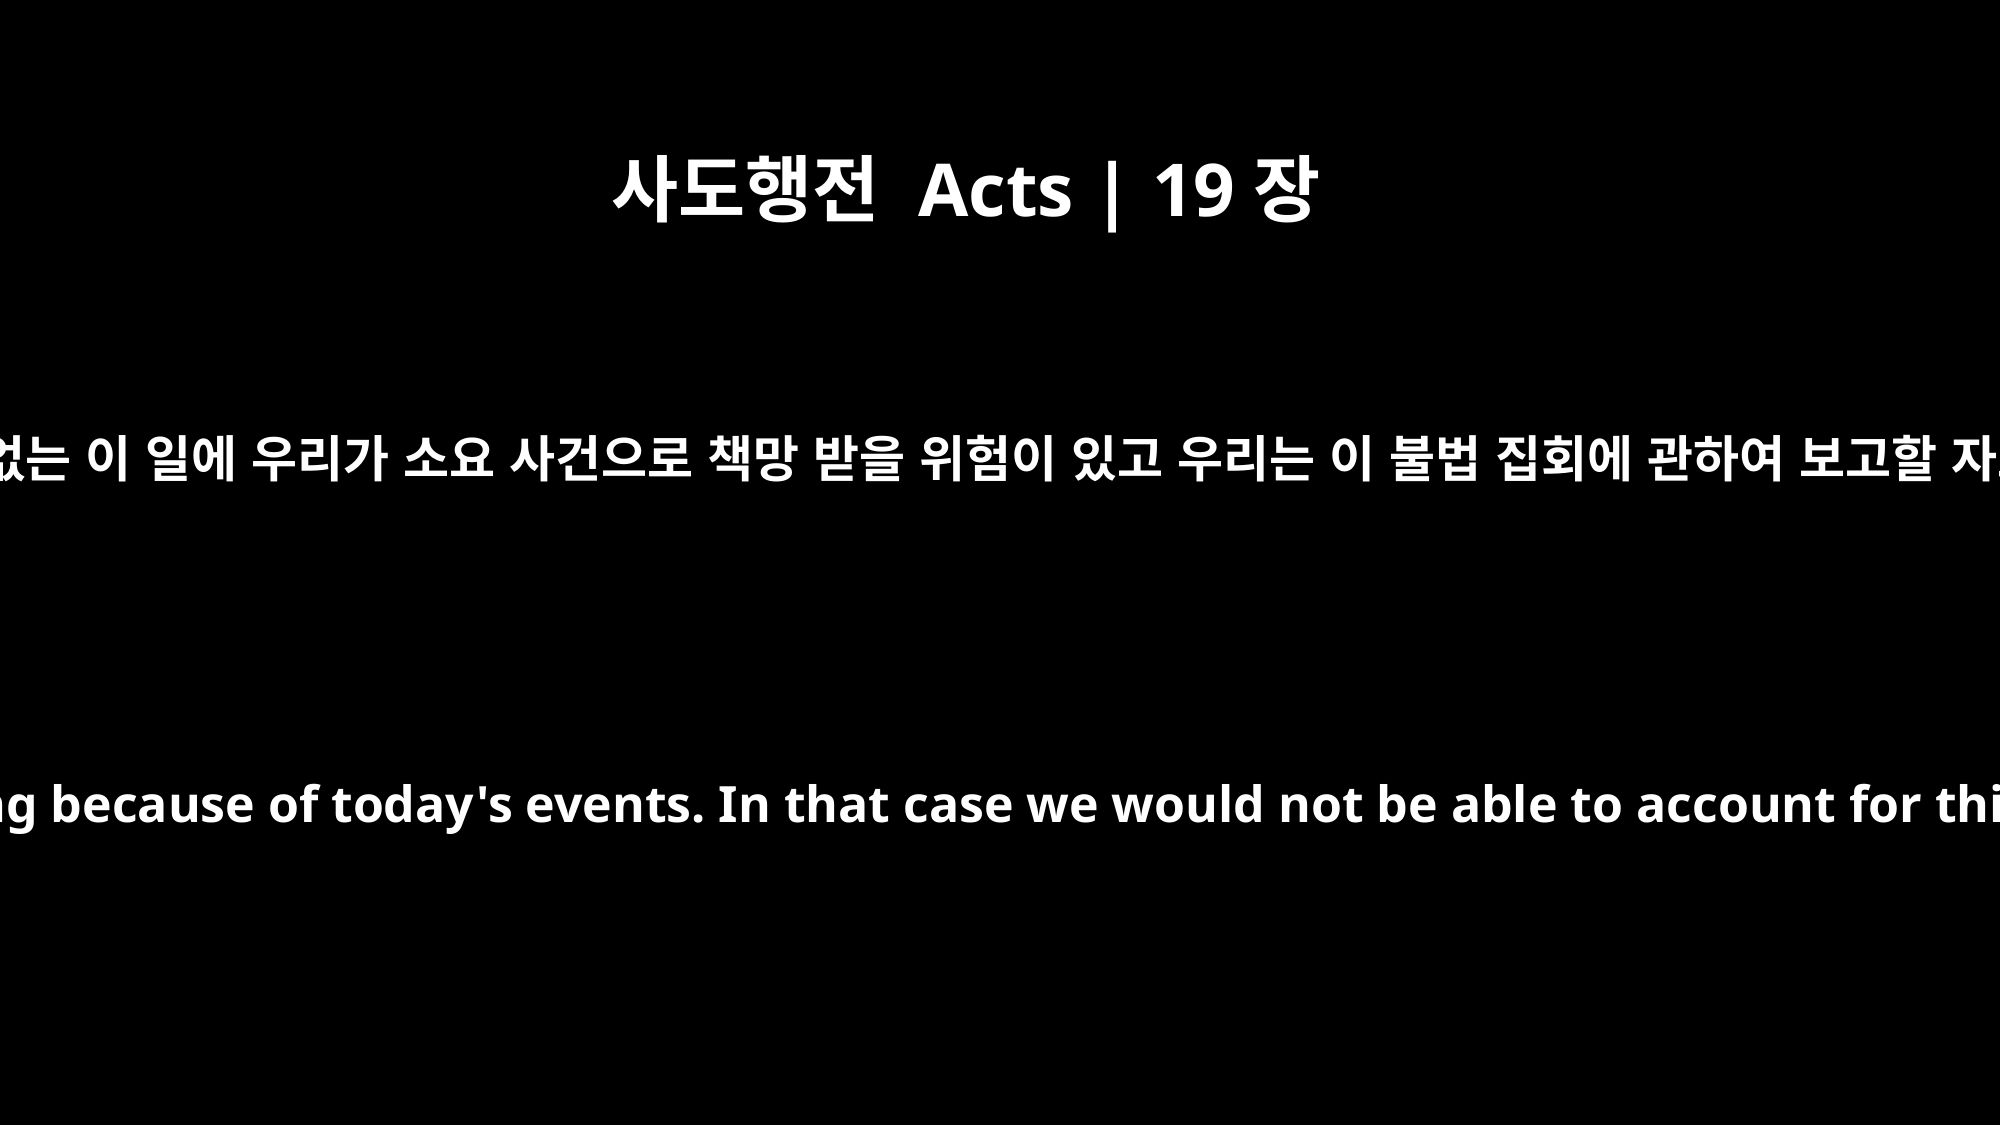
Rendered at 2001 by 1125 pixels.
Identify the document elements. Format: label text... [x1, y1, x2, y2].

text_box 사도행전 Acts | 19장 [596, 136, 1336, 239]
text_box As it is, we are in danger of being charged with rioting because of today's events. In that case we would not be able to account for this commotion, since there is no reason for it." [0, 764, 2000, 840]
text_box 40 오늘 아무 까닭도 없는 이 일에 우리가 소요 사건으로 책망 받을 위험이 있고 우리는 이 불법 집회에 관하여 보고할 자료가 없다 하고 [0, 359, 2000, 495]
